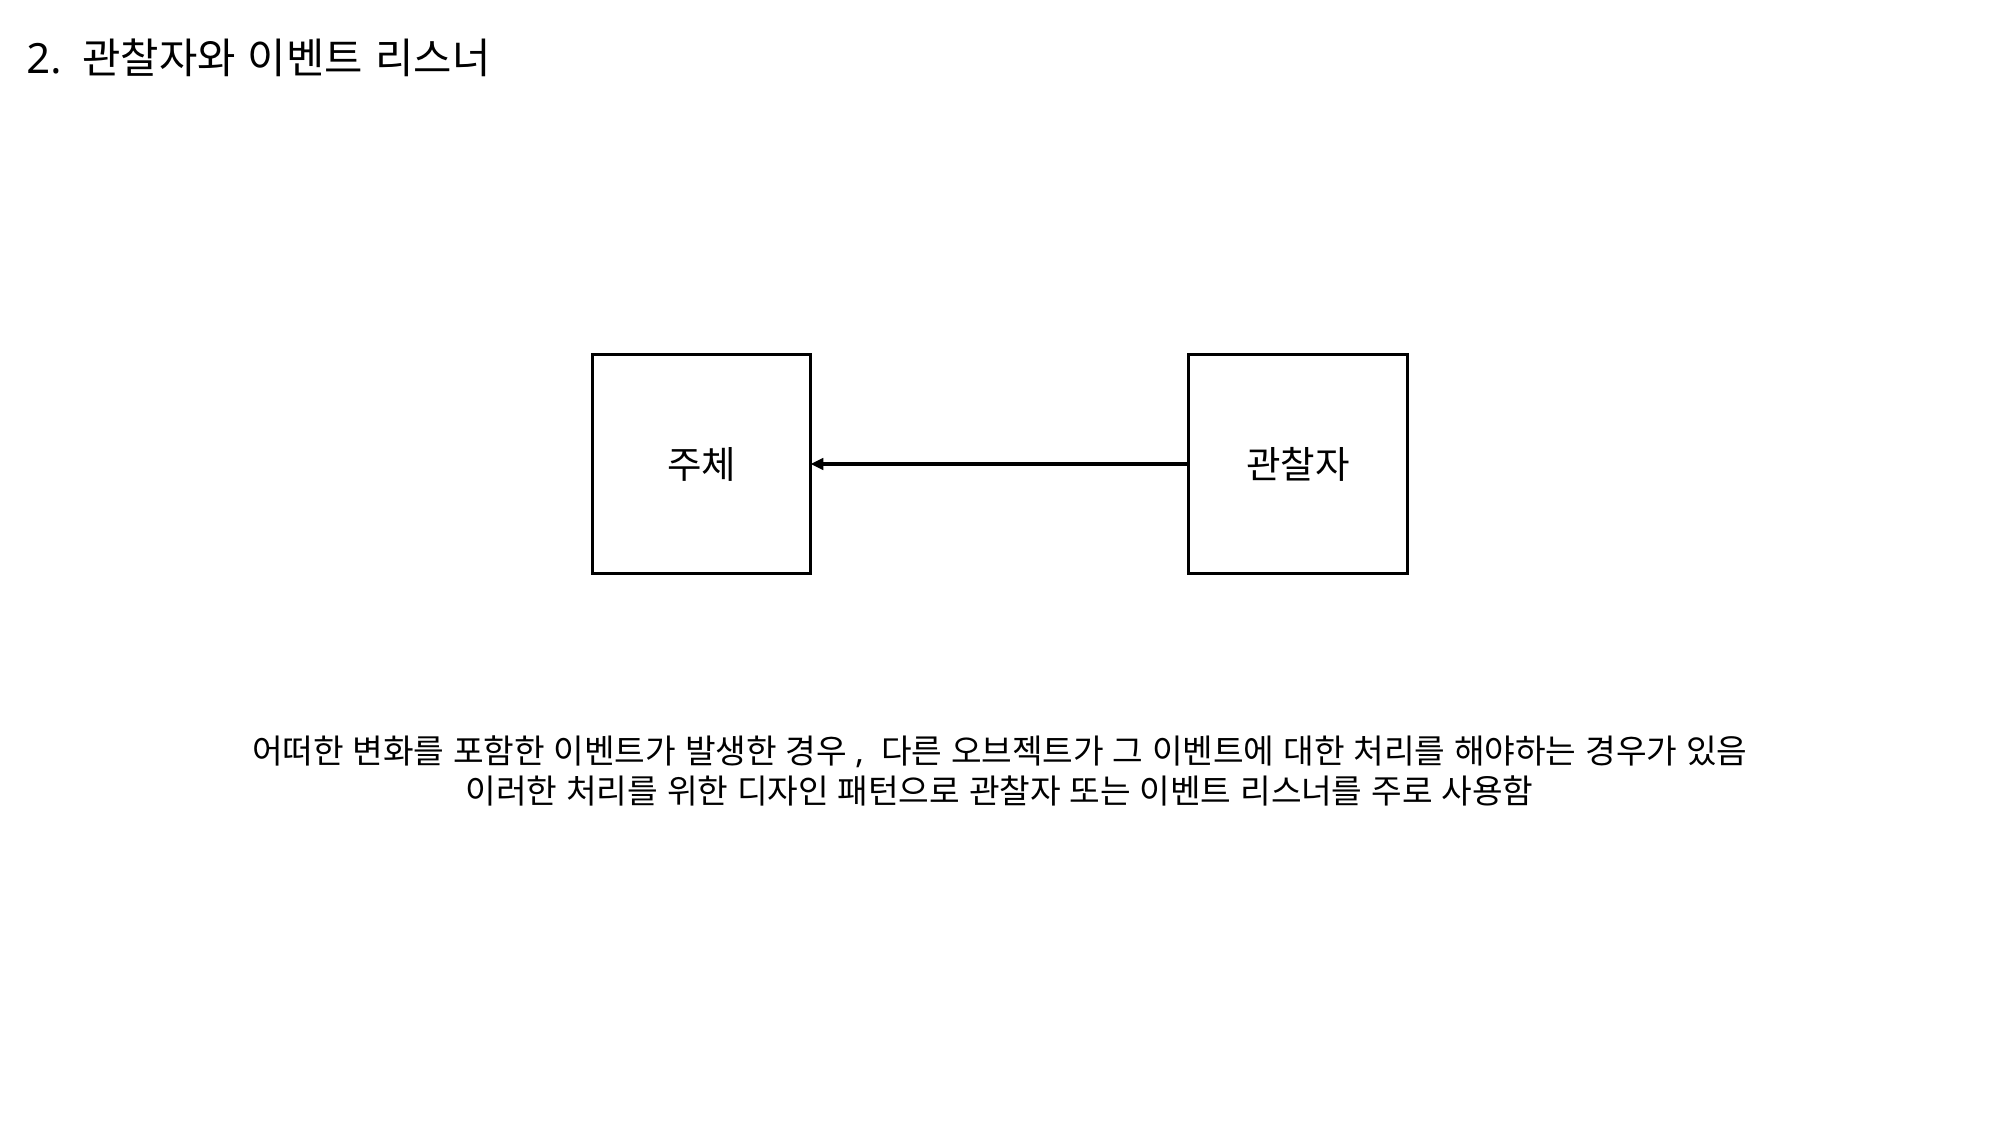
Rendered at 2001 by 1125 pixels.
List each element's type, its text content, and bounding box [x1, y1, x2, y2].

text_box 어떠한 변화를 포함한 이벤트가 발생한 경우, 다른 오브젝트가 그 이벤트에 대한 처리를 해야하는 경우가 있음 이러한 처리를 위한 디자인 패턴으로 관찰자 또는 이벤트 리스너를 주로 사용함 [237, 723, 1763, 818]
text_box 관찰자 [1187, 353, 1409, 575]
text_box 2. 관찰자와 이벤트 리스너 [11, 24, 506, 90]
text_box 주체 [591, 353, 812, 575]
